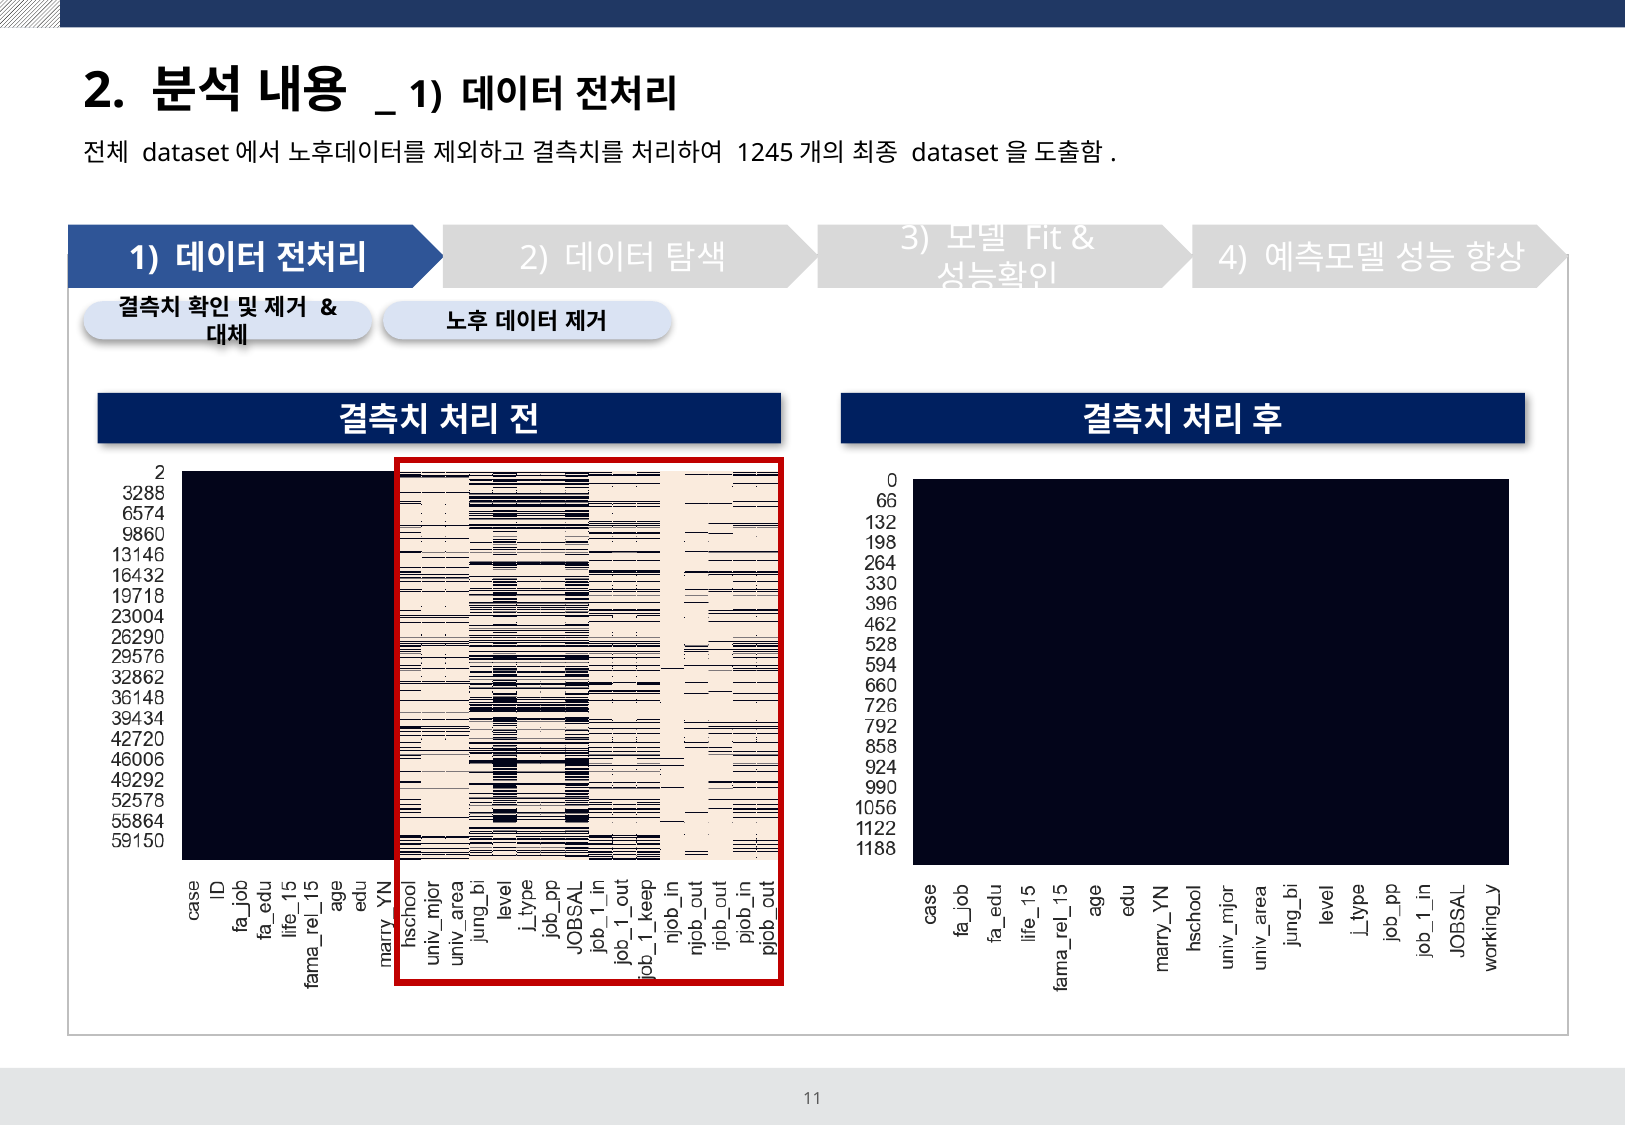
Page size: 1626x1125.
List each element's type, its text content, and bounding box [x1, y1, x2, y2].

title 2. 분석 내용 _ 1) 데이터 전처리 [68, 44, 1569, 137]
text_box 결측치 확인 및 제거 & 대체 [82, 300, 374, 341]
text_box [67, 254, 1569, 1036]
picture [840, 460, 1521, 1004]
text_box 노후 데이터 제거 [382, 300, 673, 341]
picture [97, 452, 792, 999]
list 전체 dataset에서 노후데이터를 제외하고 결측치를 처리하여 1245개의 최종 dataset을 도출함. [68, 137, 1569, 224]
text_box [68, 224, 1569, 288]
